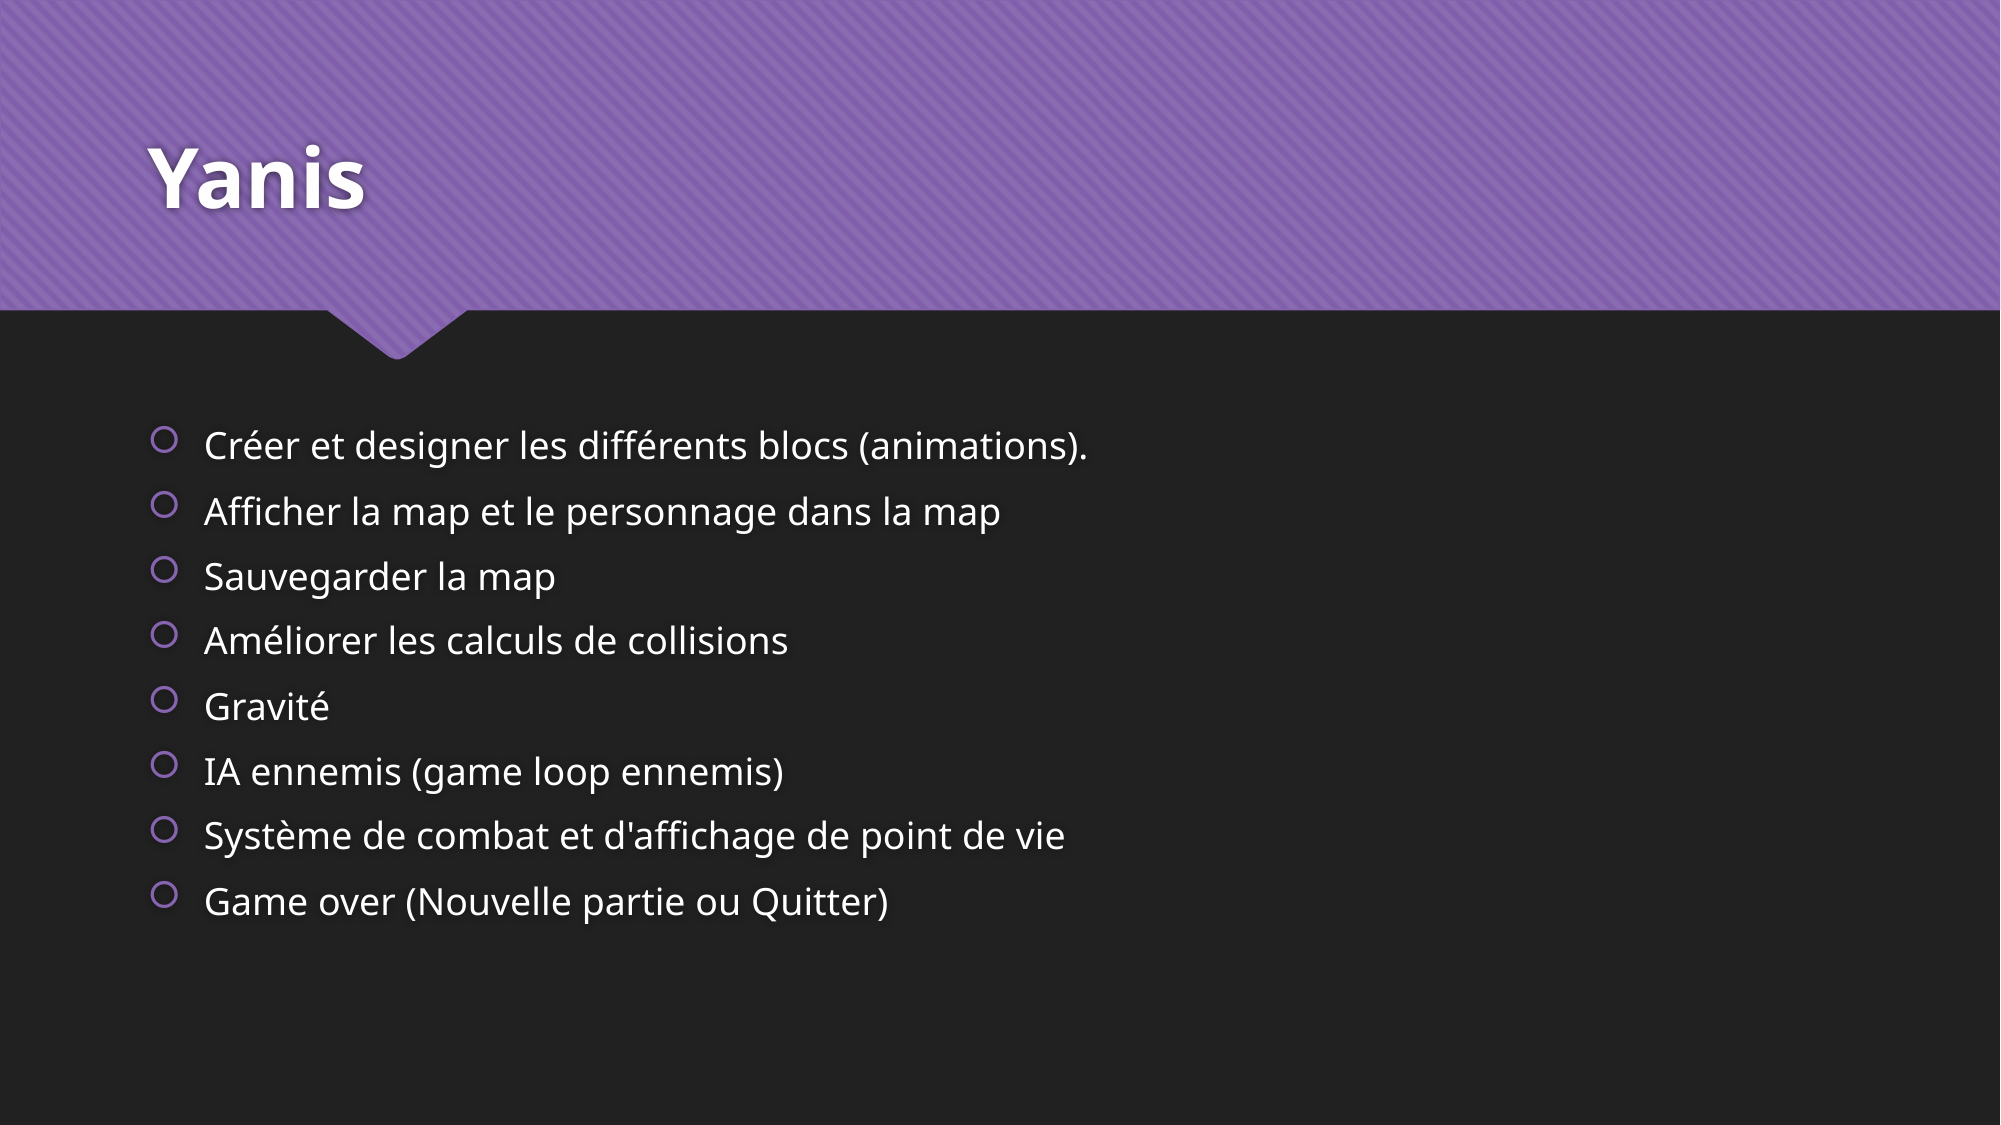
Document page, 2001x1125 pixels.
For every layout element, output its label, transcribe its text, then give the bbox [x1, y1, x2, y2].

list Créer et designer les différents blocs (animations). Afficher la map et le personnage dans la map Sauvegarder la map Améliorer les calculs de collisions Gravité IA ennemis (game loop ennemis) Système de combat et d'affichage de point de vie Game over (Nouvelle partie ou Quitter) [132, 406, 1864, 1004]
title Yanis [132, 73, 1868, 233]
